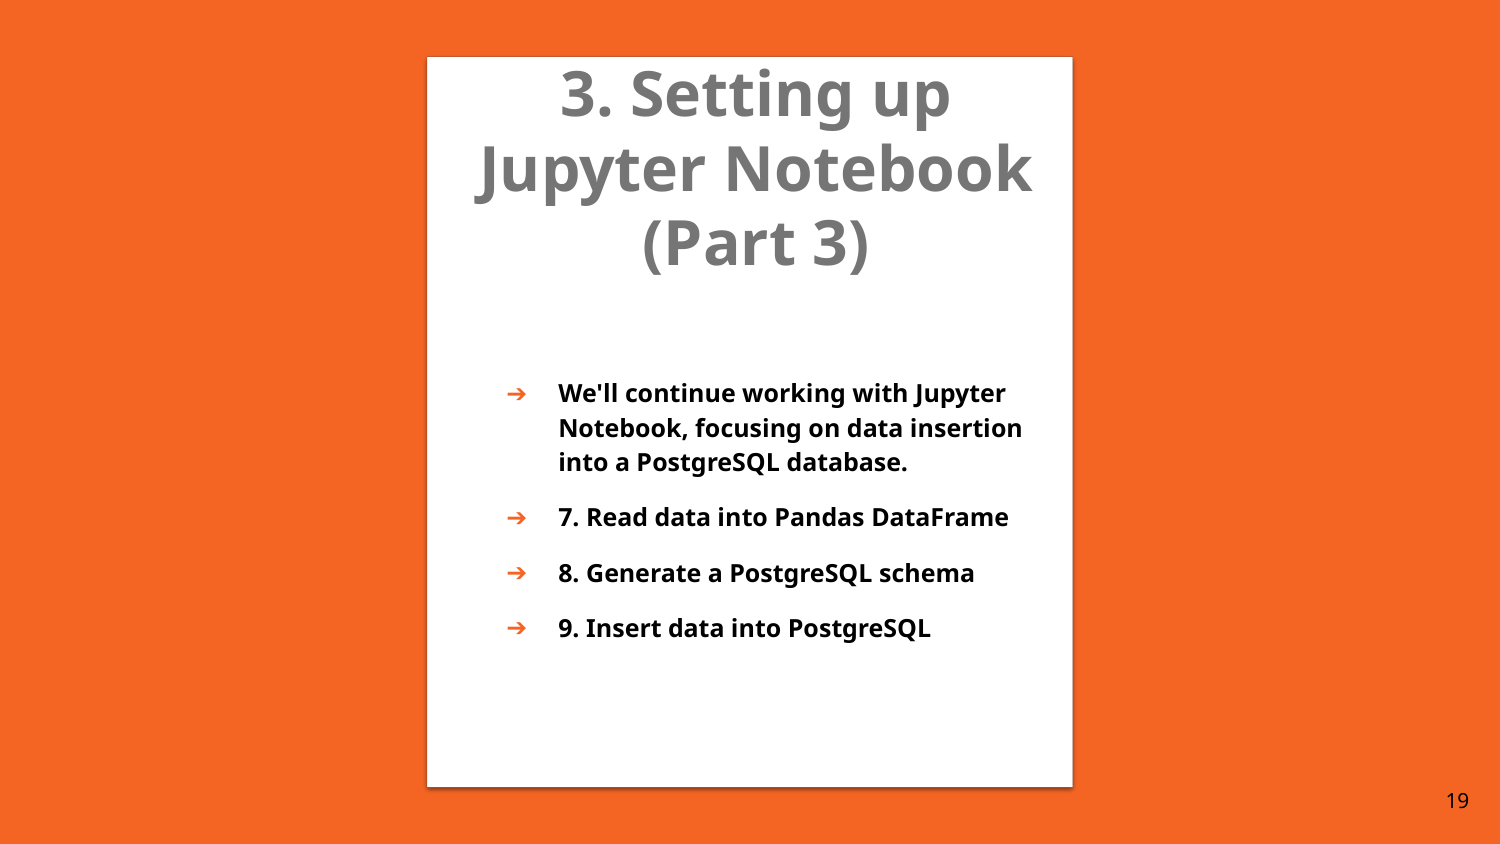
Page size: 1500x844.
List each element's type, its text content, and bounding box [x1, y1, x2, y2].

slide_number ‹#› [1394, 769, 1484, 834]
picture [400, 26, 1100, 818]
